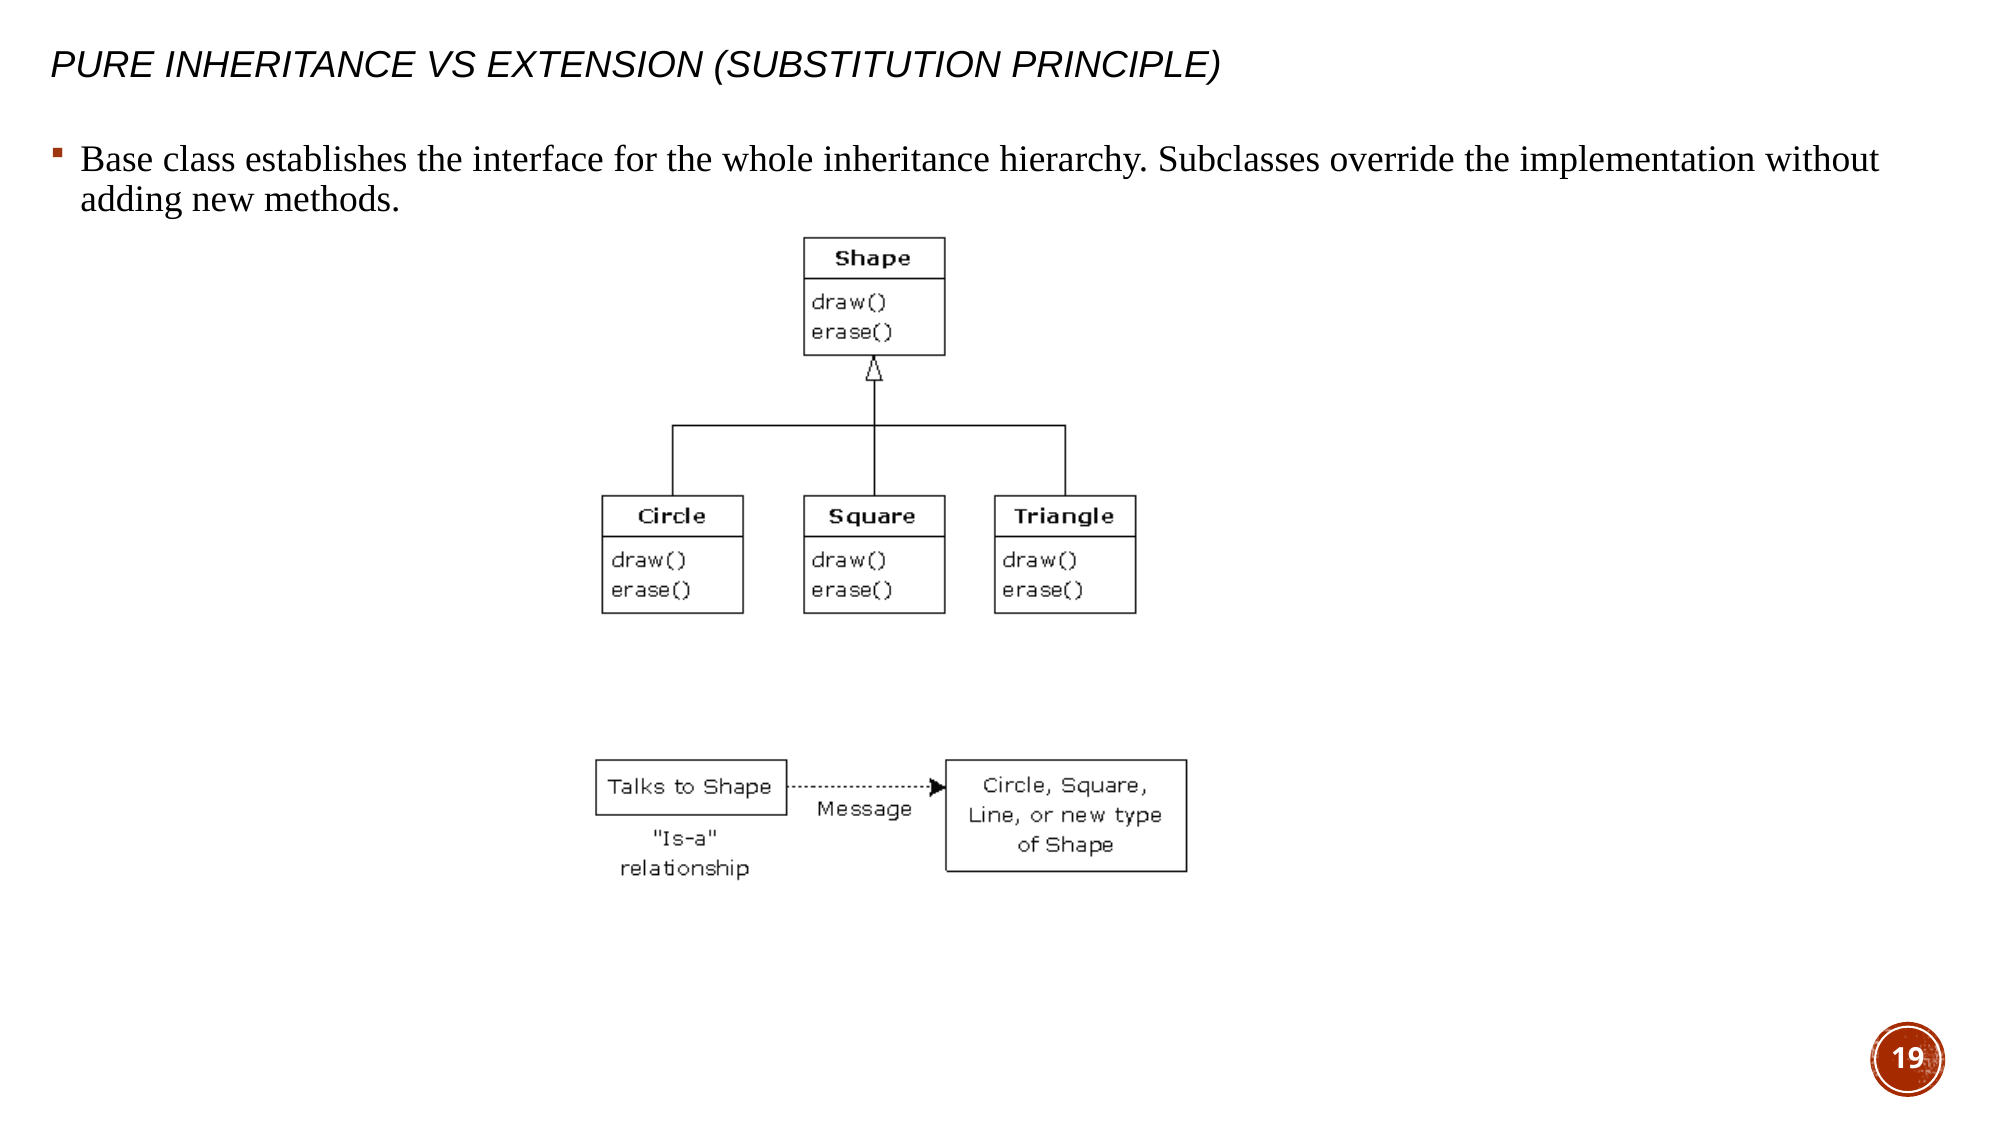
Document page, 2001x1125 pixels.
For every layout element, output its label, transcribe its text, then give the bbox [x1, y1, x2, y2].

picture [594, 228, 1143, 622]
picture [594, 747, 1197, 885]
list Base class establishes the interface for the whole inheritance hierarchy. Subclasses override the implementation without adding new methods. [35, 131, 1936, 1013]
slide_number 19 [1855, 1028, 1961, 1089]
title Pure Inheritance vs Extension (Substitution Principle) [35, 27, 1936, 105]
